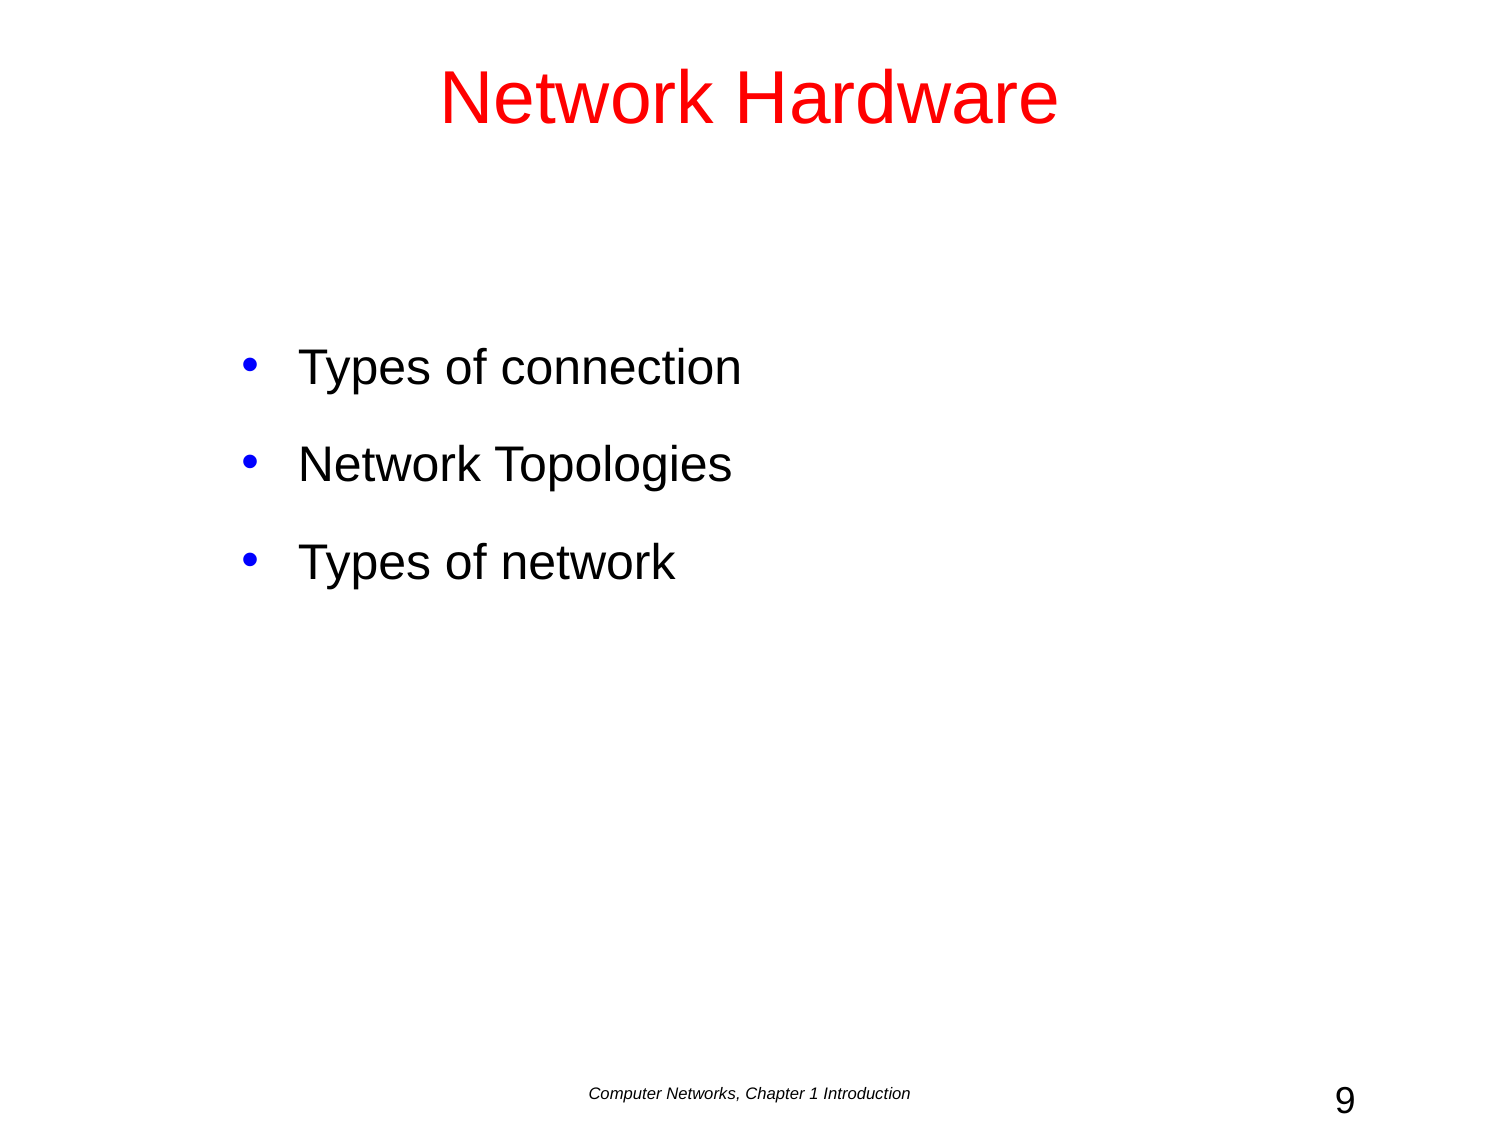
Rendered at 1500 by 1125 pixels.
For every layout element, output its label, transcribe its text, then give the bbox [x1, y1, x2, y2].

title Network Hardware [0, 0, 1500, 188]
footer Computer Networks, Chapter 1 Introduction [0, 1074, 1500, 1125]
list Types of connection Network Topologies Types of network [226, 326, 1427, 986]
